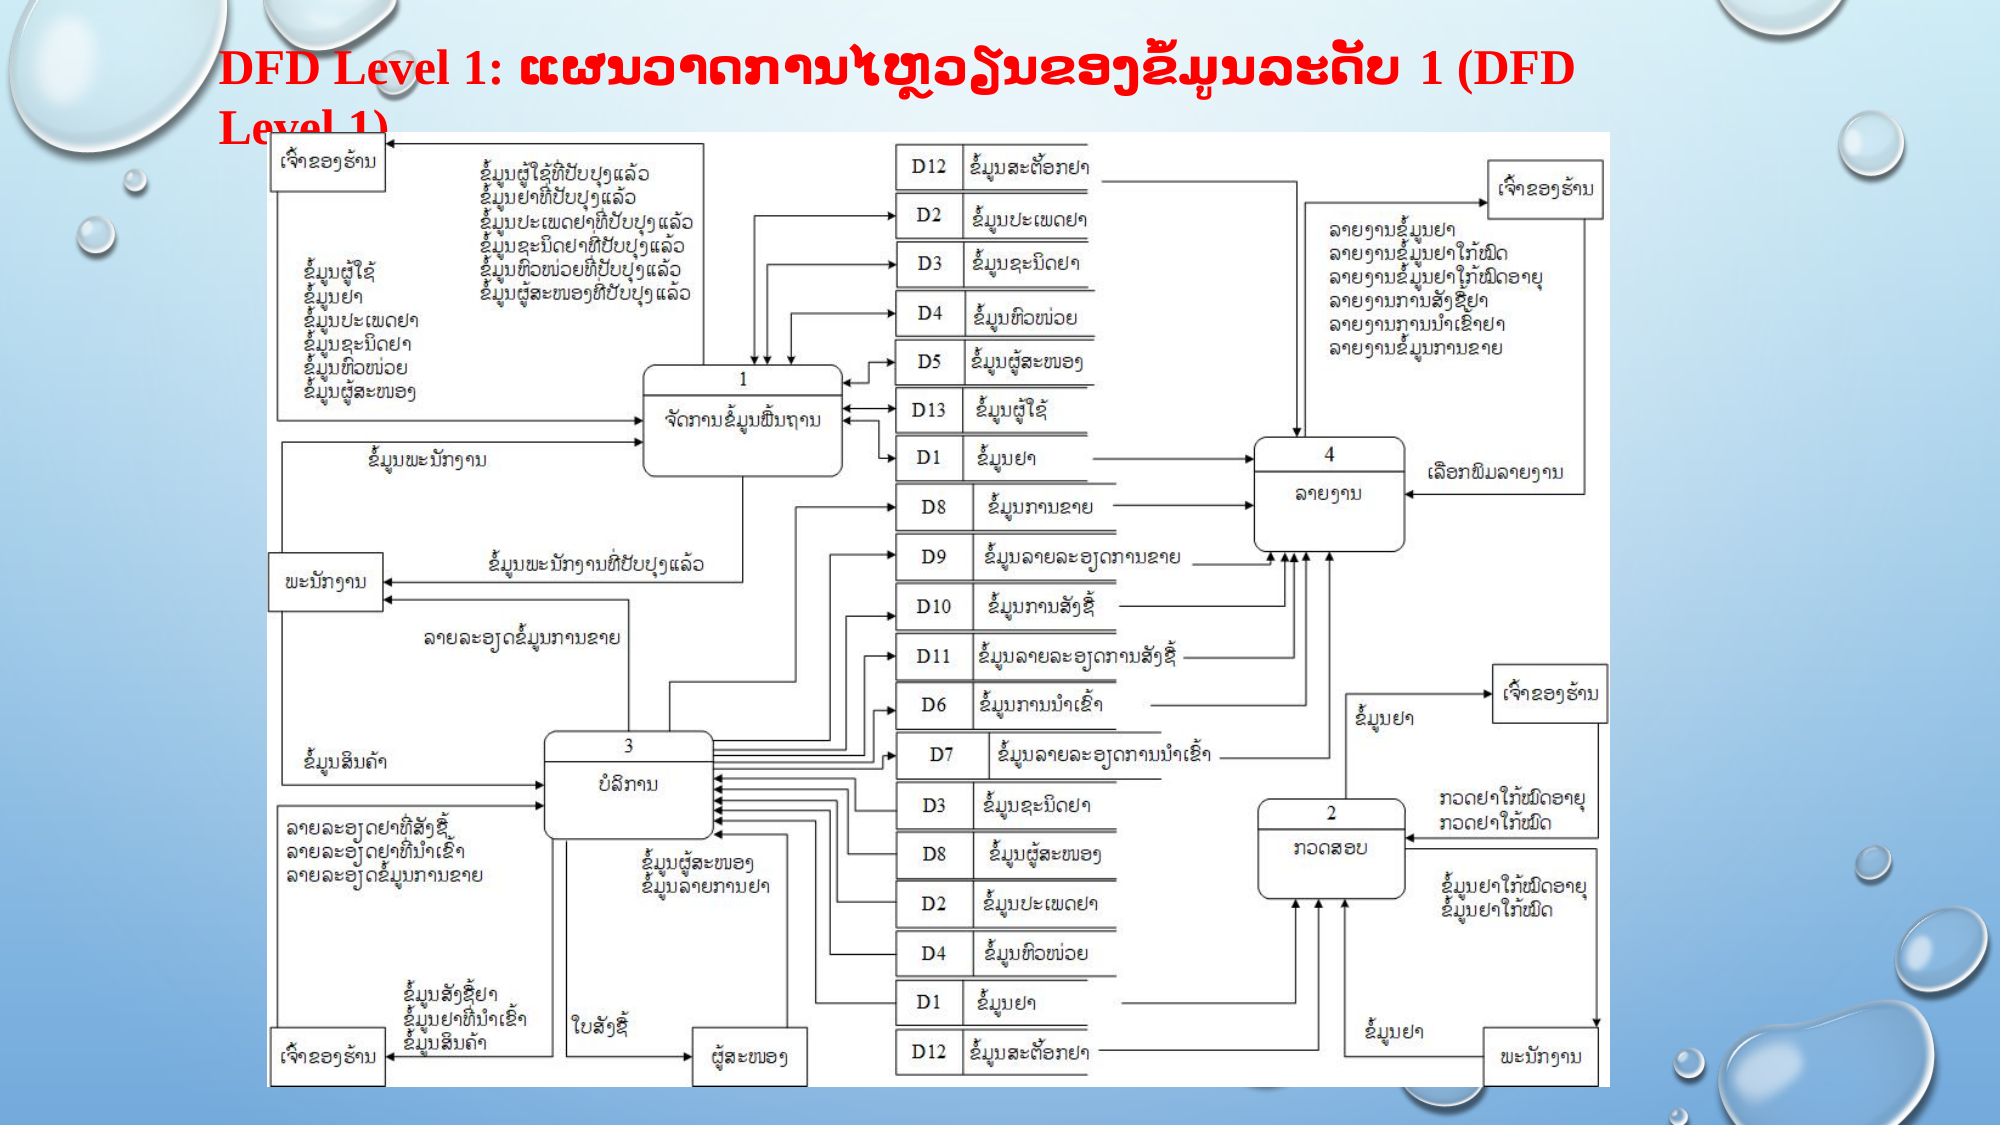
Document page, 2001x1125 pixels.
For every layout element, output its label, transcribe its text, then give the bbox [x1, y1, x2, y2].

text_box DFD Level 1: ແຜນວາດການໄຫຼວຽນຂອງຂໍ້ມູນລະດັບ 1 (DFD Level 1) [203, 27, 1674, 162]
picture [0, 0, 2000, 1125]
